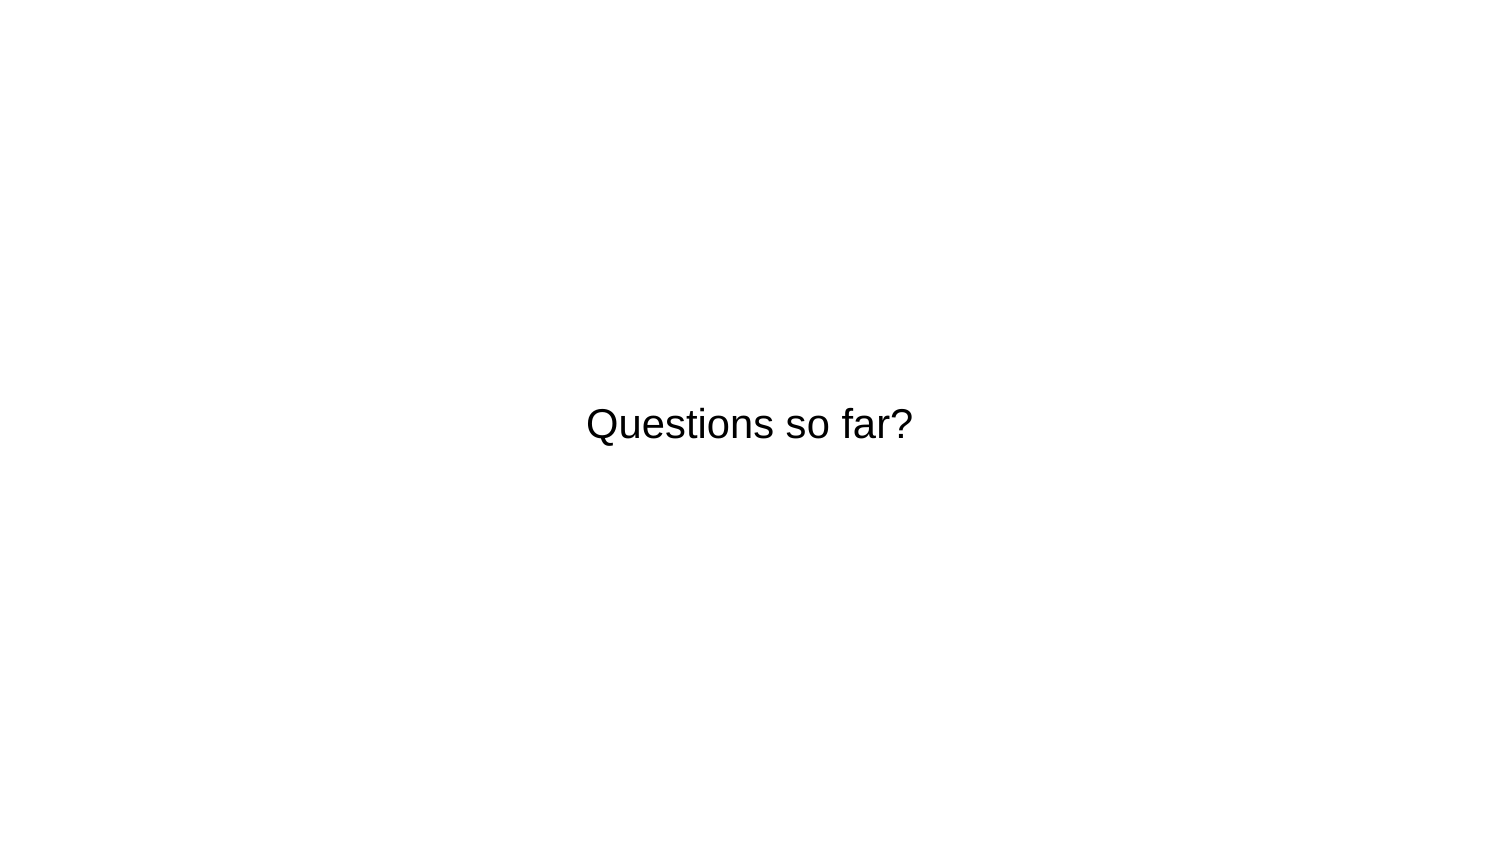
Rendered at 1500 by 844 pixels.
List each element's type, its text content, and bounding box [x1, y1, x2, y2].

title Questions so far? [51, 352, 1449, 491]
